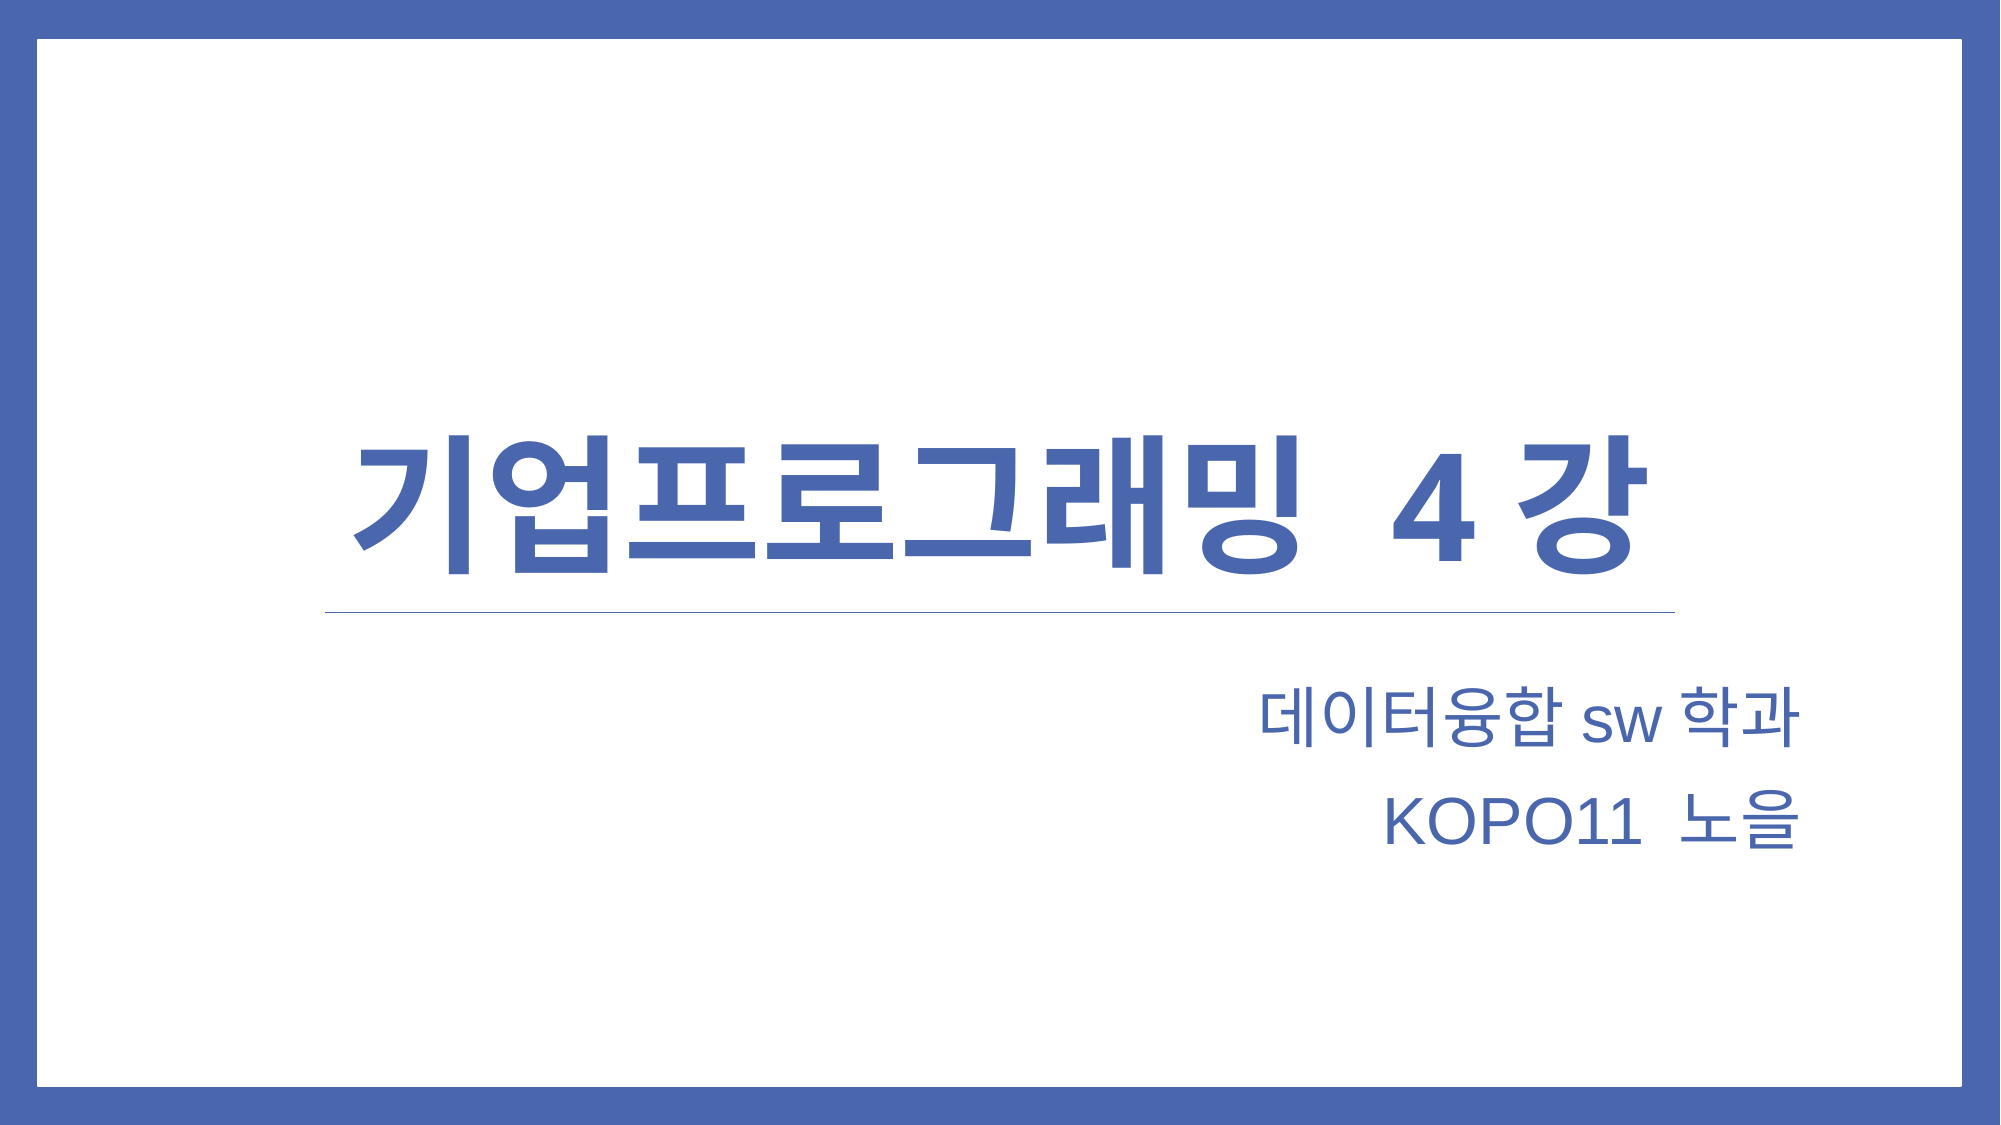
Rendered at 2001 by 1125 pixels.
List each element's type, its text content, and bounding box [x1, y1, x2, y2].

subtitle 데이터융합sw학과 KOPO11 노을 [253, 677, 1818, 899]
title 기업프로그래밍 4강 [182, 144, 1818, 600]
